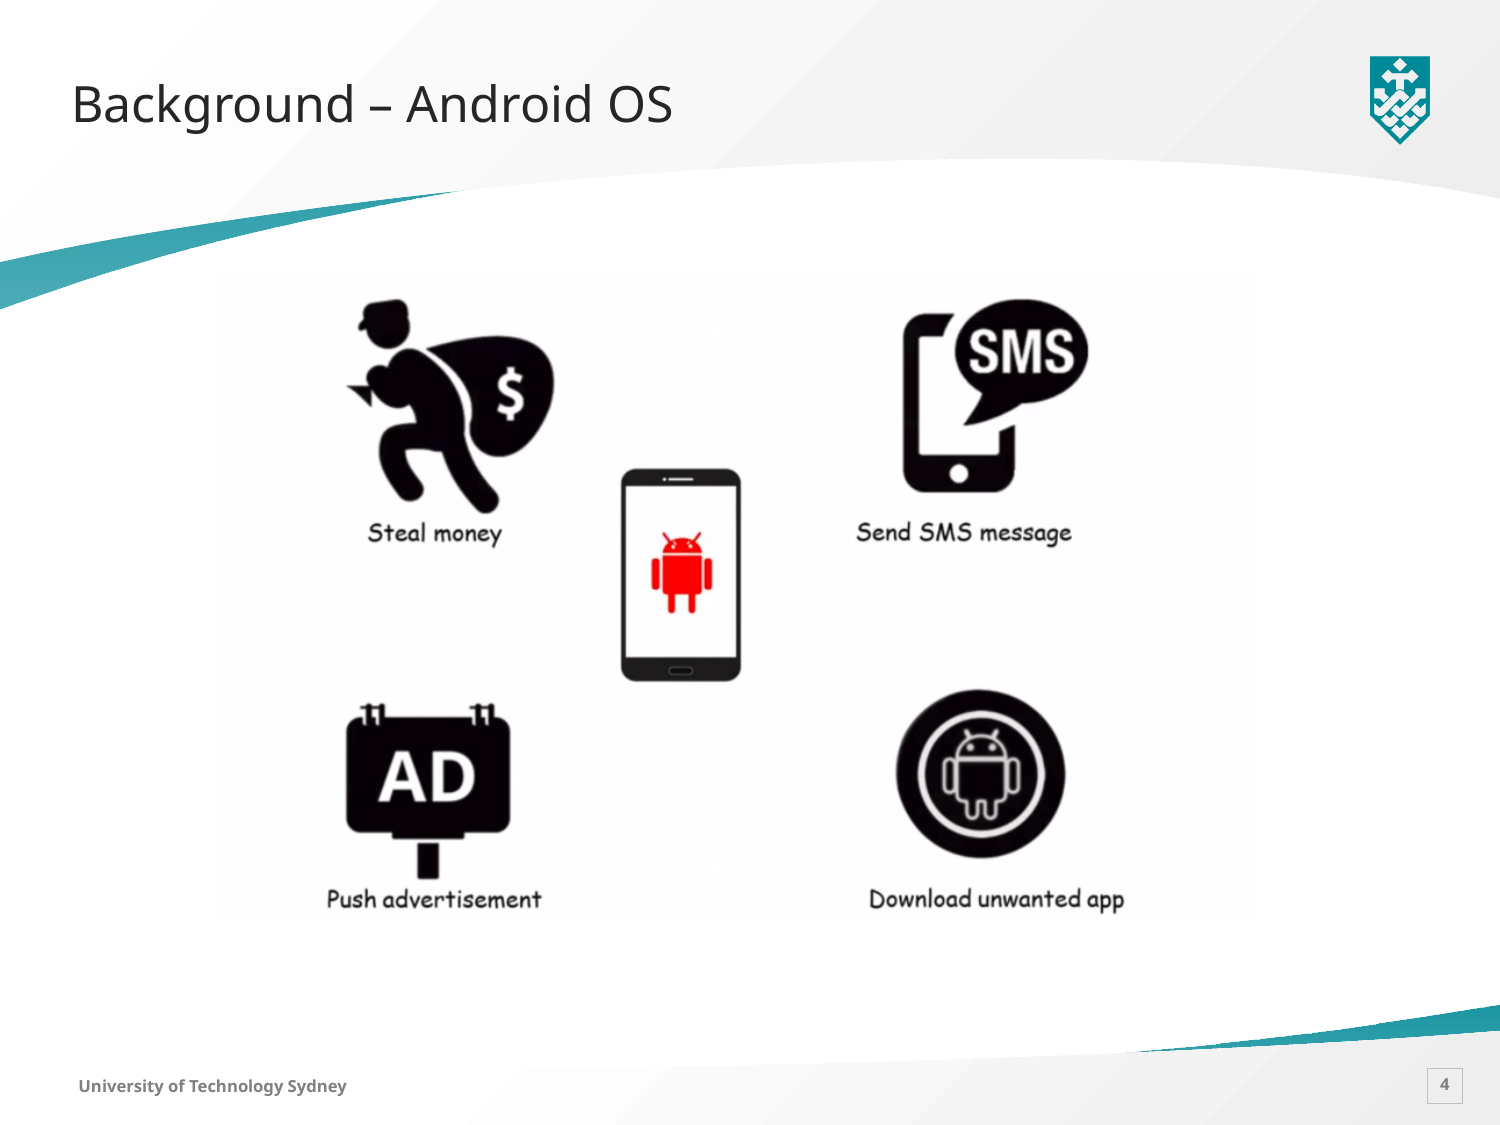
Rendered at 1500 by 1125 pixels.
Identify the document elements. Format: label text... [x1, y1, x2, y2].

picture [217, 270, 1252, 921]
text_box Background – Android OS [59, 60, 1410, 149]
picture [1370, 56, 1430, 145]
